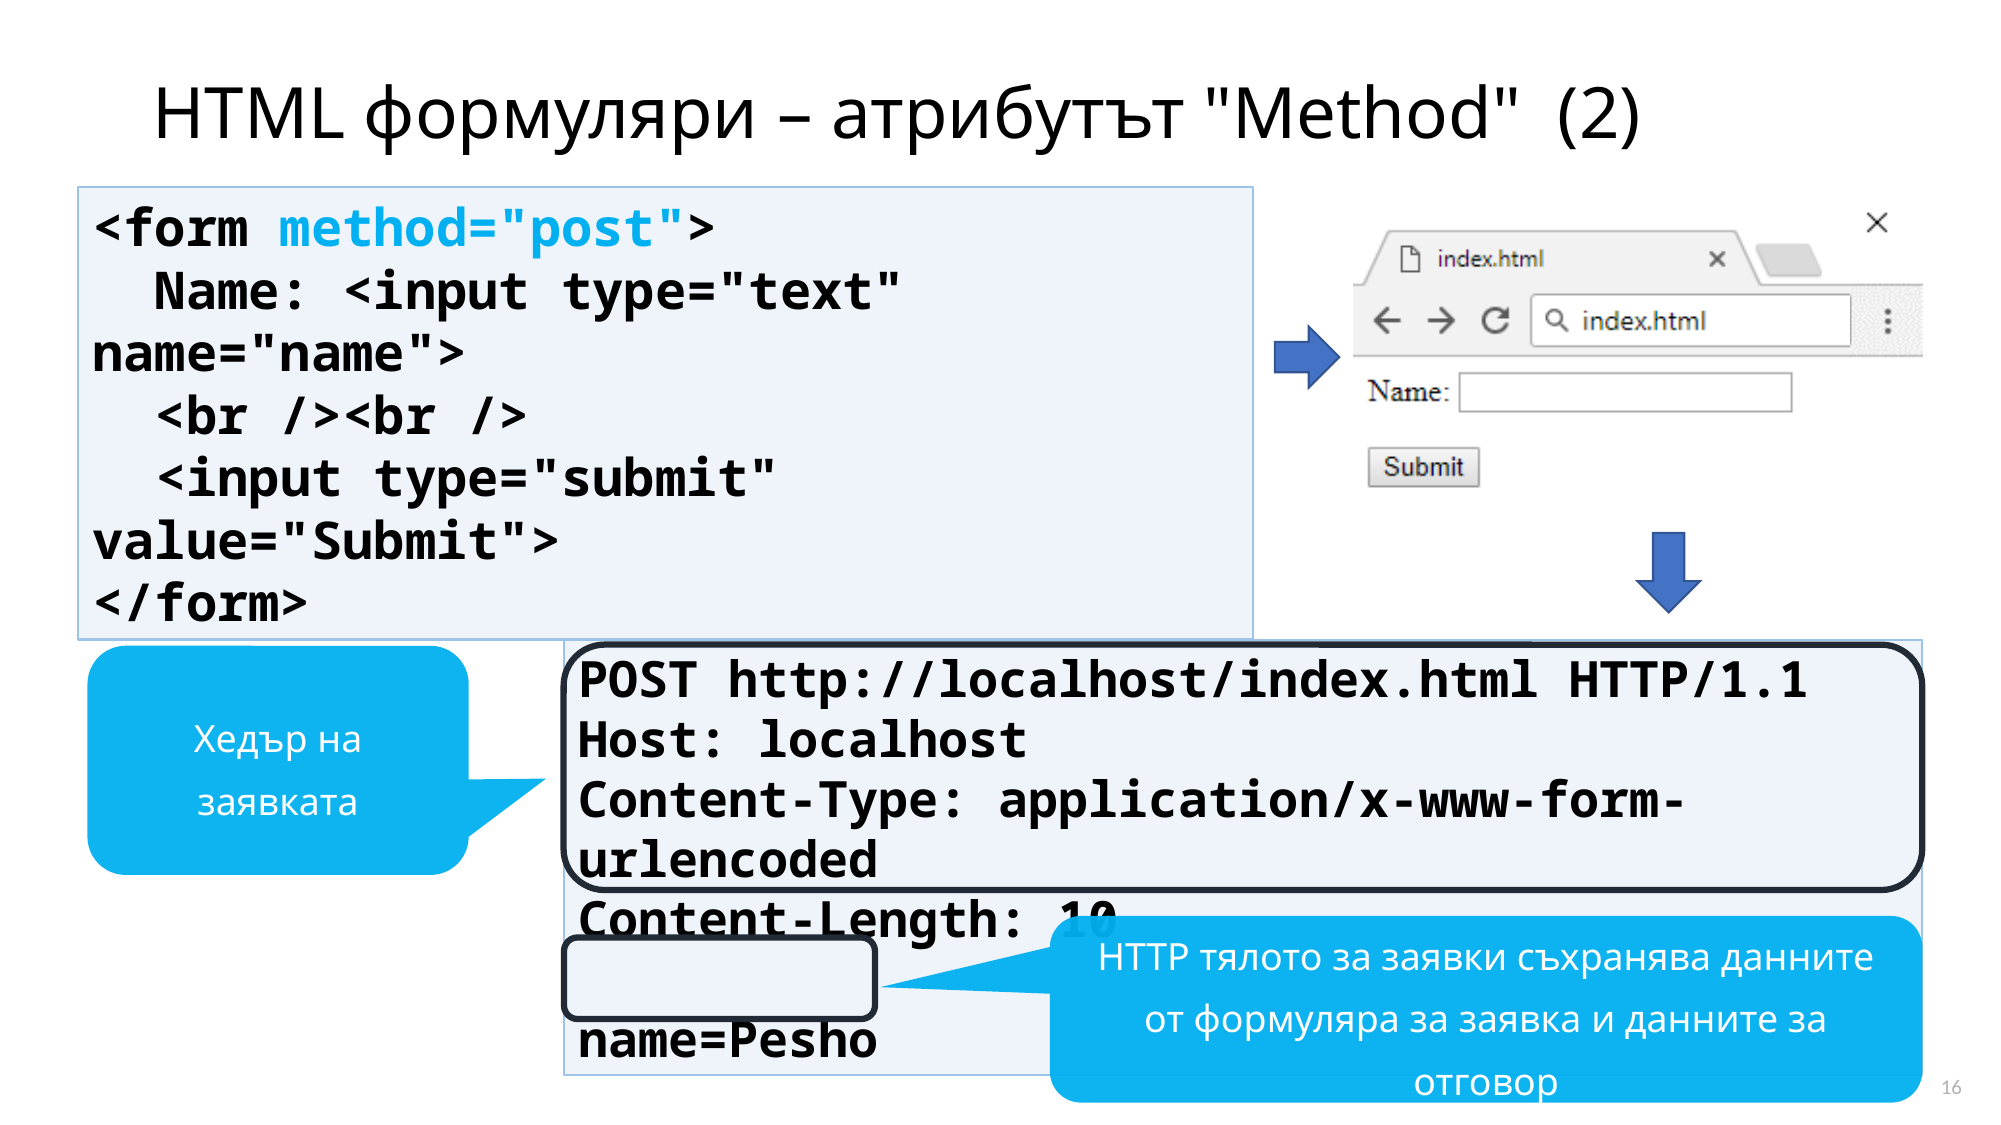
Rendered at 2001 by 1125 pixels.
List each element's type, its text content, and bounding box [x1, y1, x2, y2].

text_box HTTP тялото за заявки съхранява данните от формуляра за заявка и данните за отговор [879, 914, 1924, 1104]
text_box [1634, 531, 1703, 614]
text_box Хедър на заявката [86, 644, 550, 876]
text_box [1273, 324, 1341, 391]
text_box [562, 936, 877, 1021]
title HTML формуляри – атрибутът "Method" (2) [137, 59, 1863, 171]
text_box [562, 643, 1924, 892]
text_box POST http://localhost/index.html HTTP/1.1 Host: localhost Content-Type: application/x-www-form-urlencoded Content-Length: 10 name=Pesho [563, 640, 1923, 675]
text_box POST http://localhost/index.html HTTP/1.1 Host: localhost Content-Type: application/x-www-form-urlencoded Content-Length: 10 name=Pesho [563, 860, 1923, 1076]
text_box <form method="post"> Name: <input type="text" name="name"> <br /><br /> <input type="submit" value="Submit"> </form> [77, 187, 1253, 640]
slide_number 16 [1902, 1070, 1968, 1103]
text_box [1352, 198, 1923, 507]
